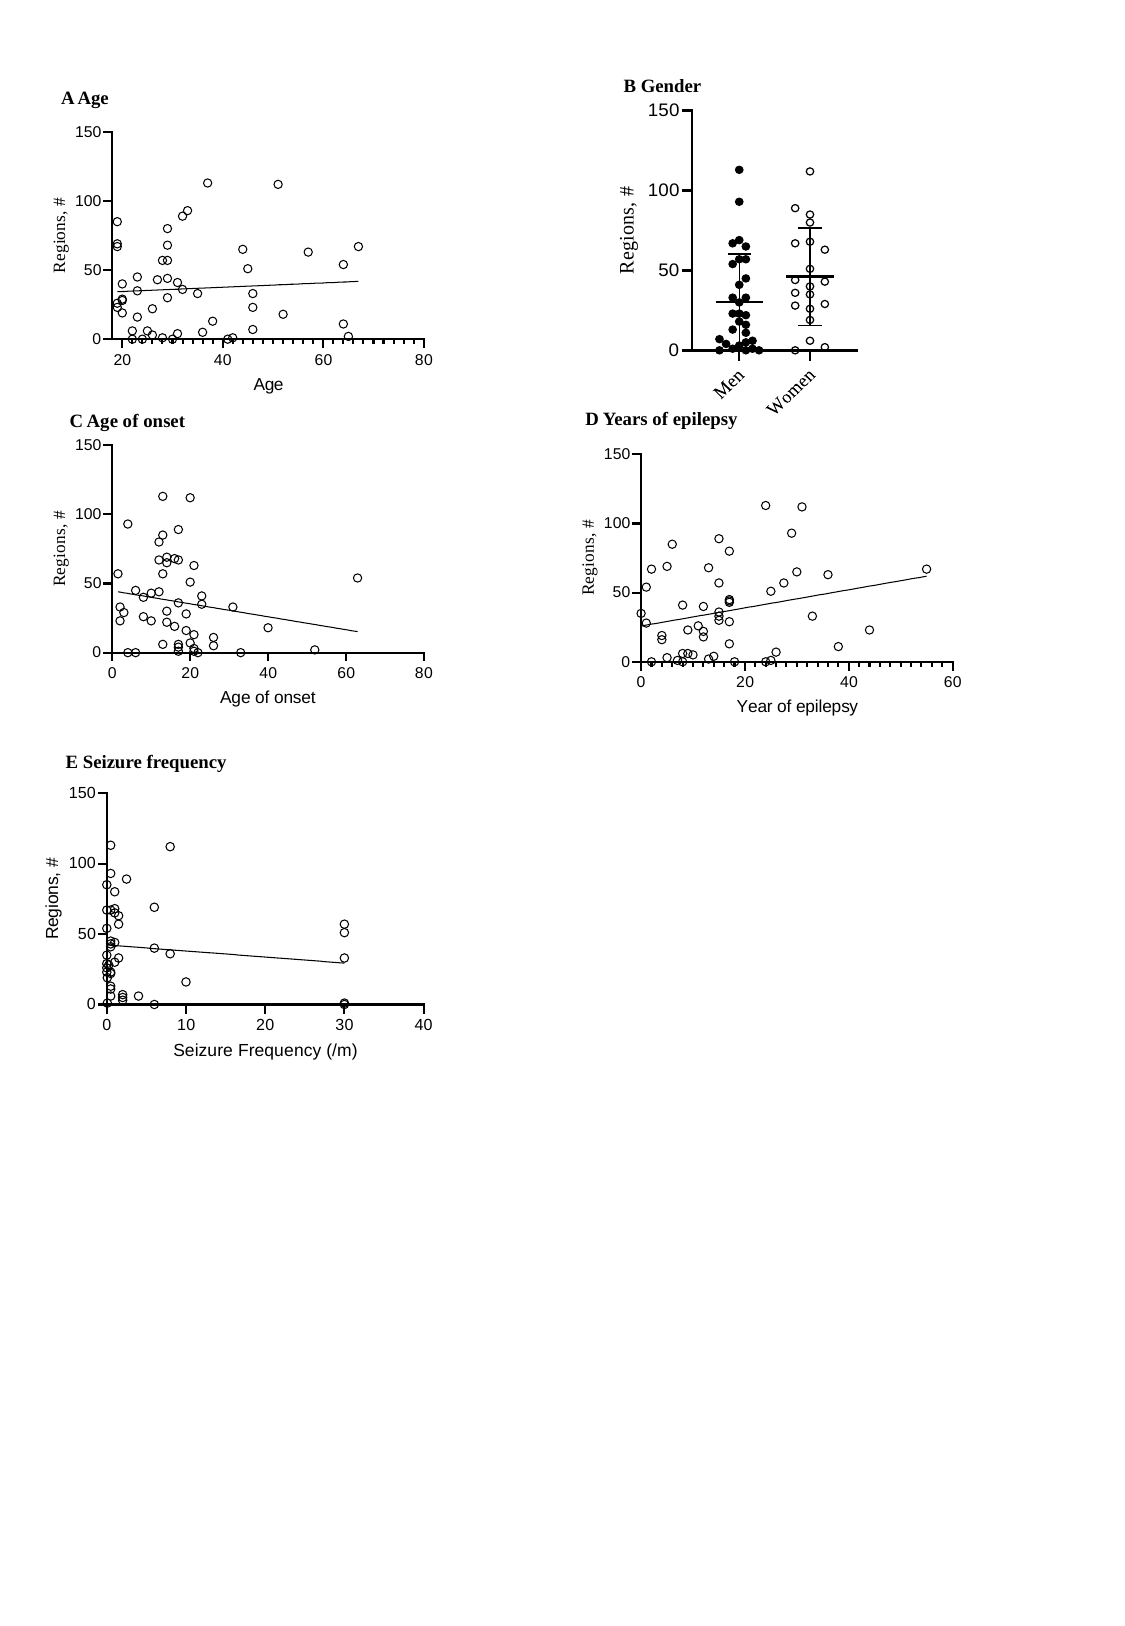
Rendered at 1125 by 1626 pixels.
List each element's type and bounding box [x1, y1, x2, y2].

text_box [33, 77, 472, 401]
text_box [596, 66, 870, 433]
text_box [33, 401, 472, 723]
text_box [26, 741, 473, 1076]
text_box [562, 399, 1001, 732]
